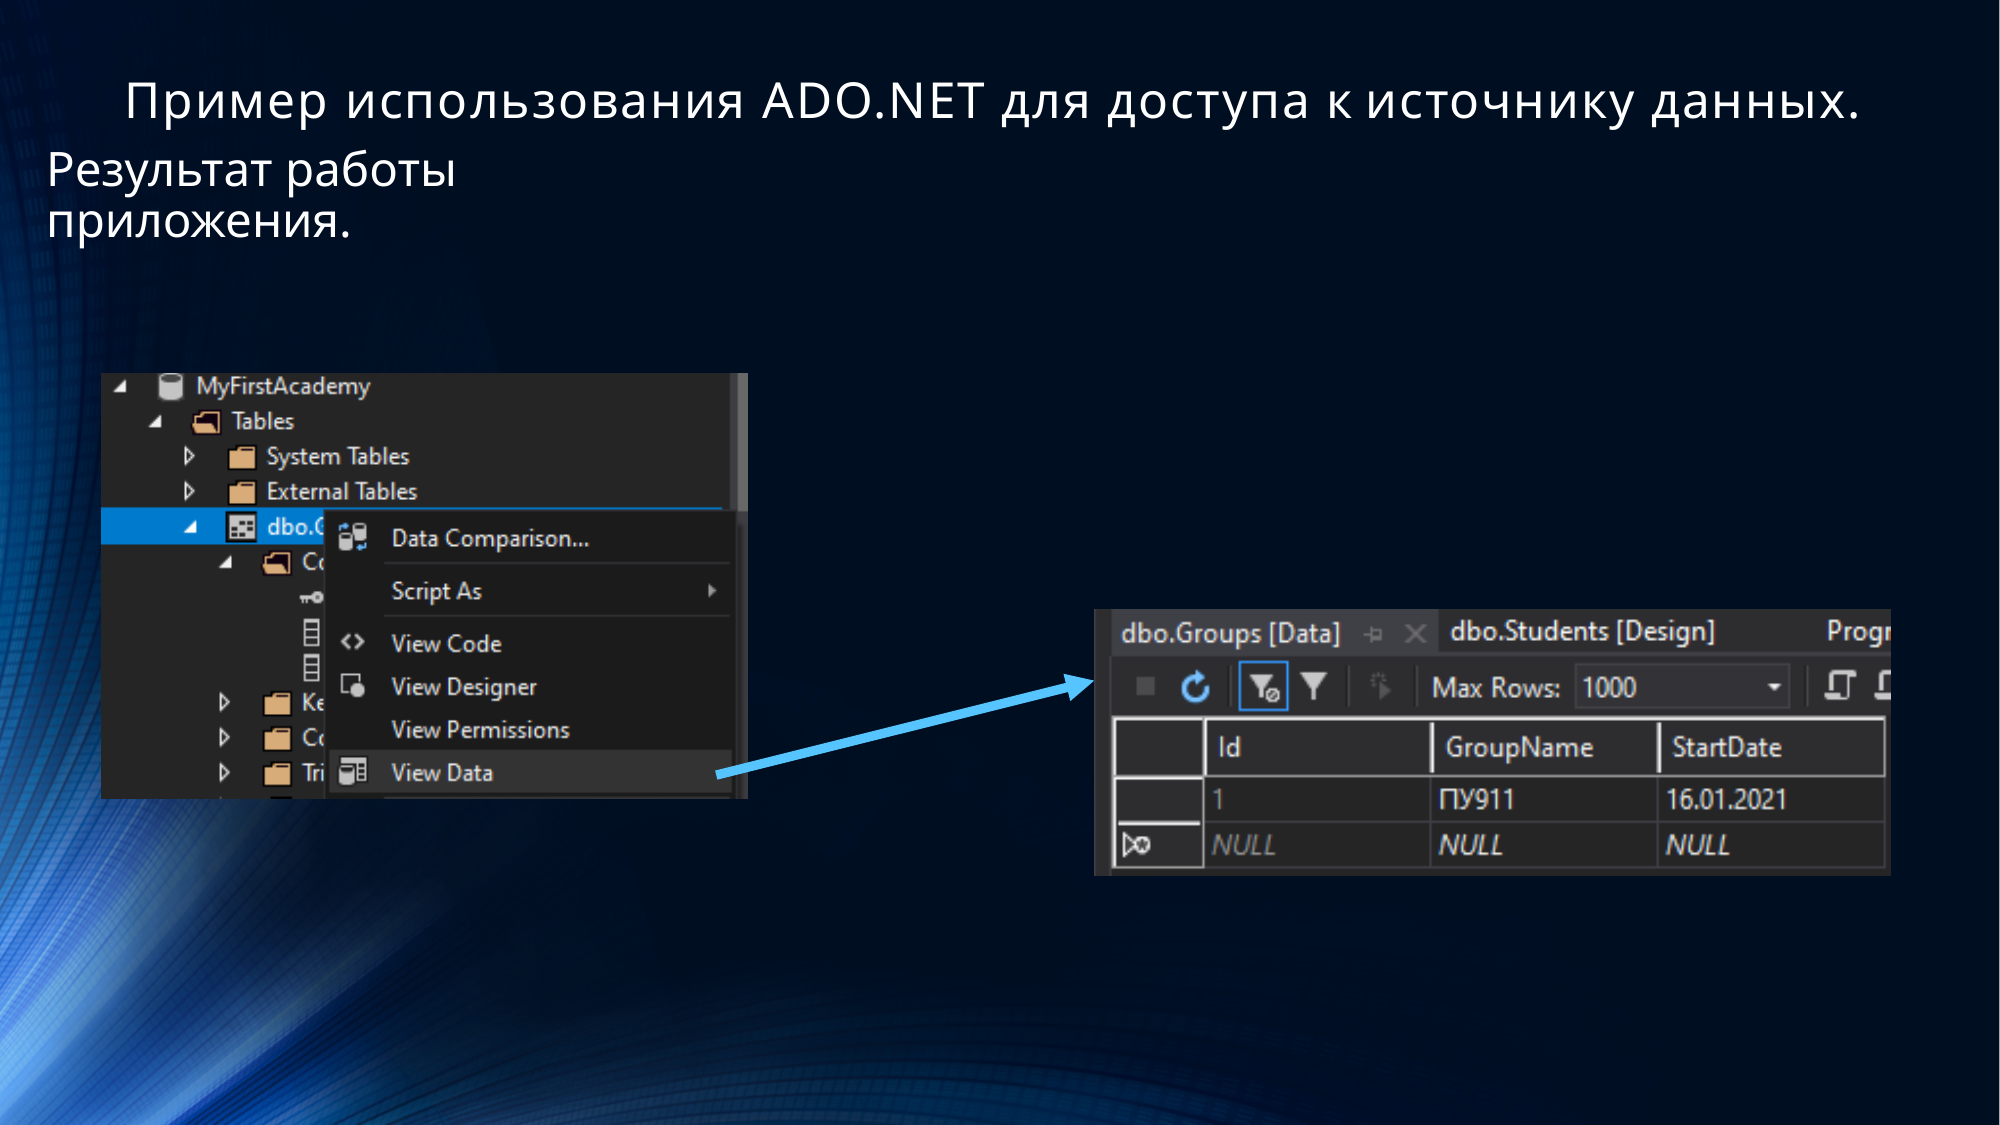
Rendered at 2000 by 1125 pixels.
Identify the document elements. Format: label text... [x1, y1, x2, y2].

title Пример использования ADO.NET для доступа к источнику данных. [31, 30, 1957, 138]
list Результат работы приложения. [31, 137, 764, 256]
picture [0, 0, 2000, 1125]
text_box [716, 680, 1095, 776]
